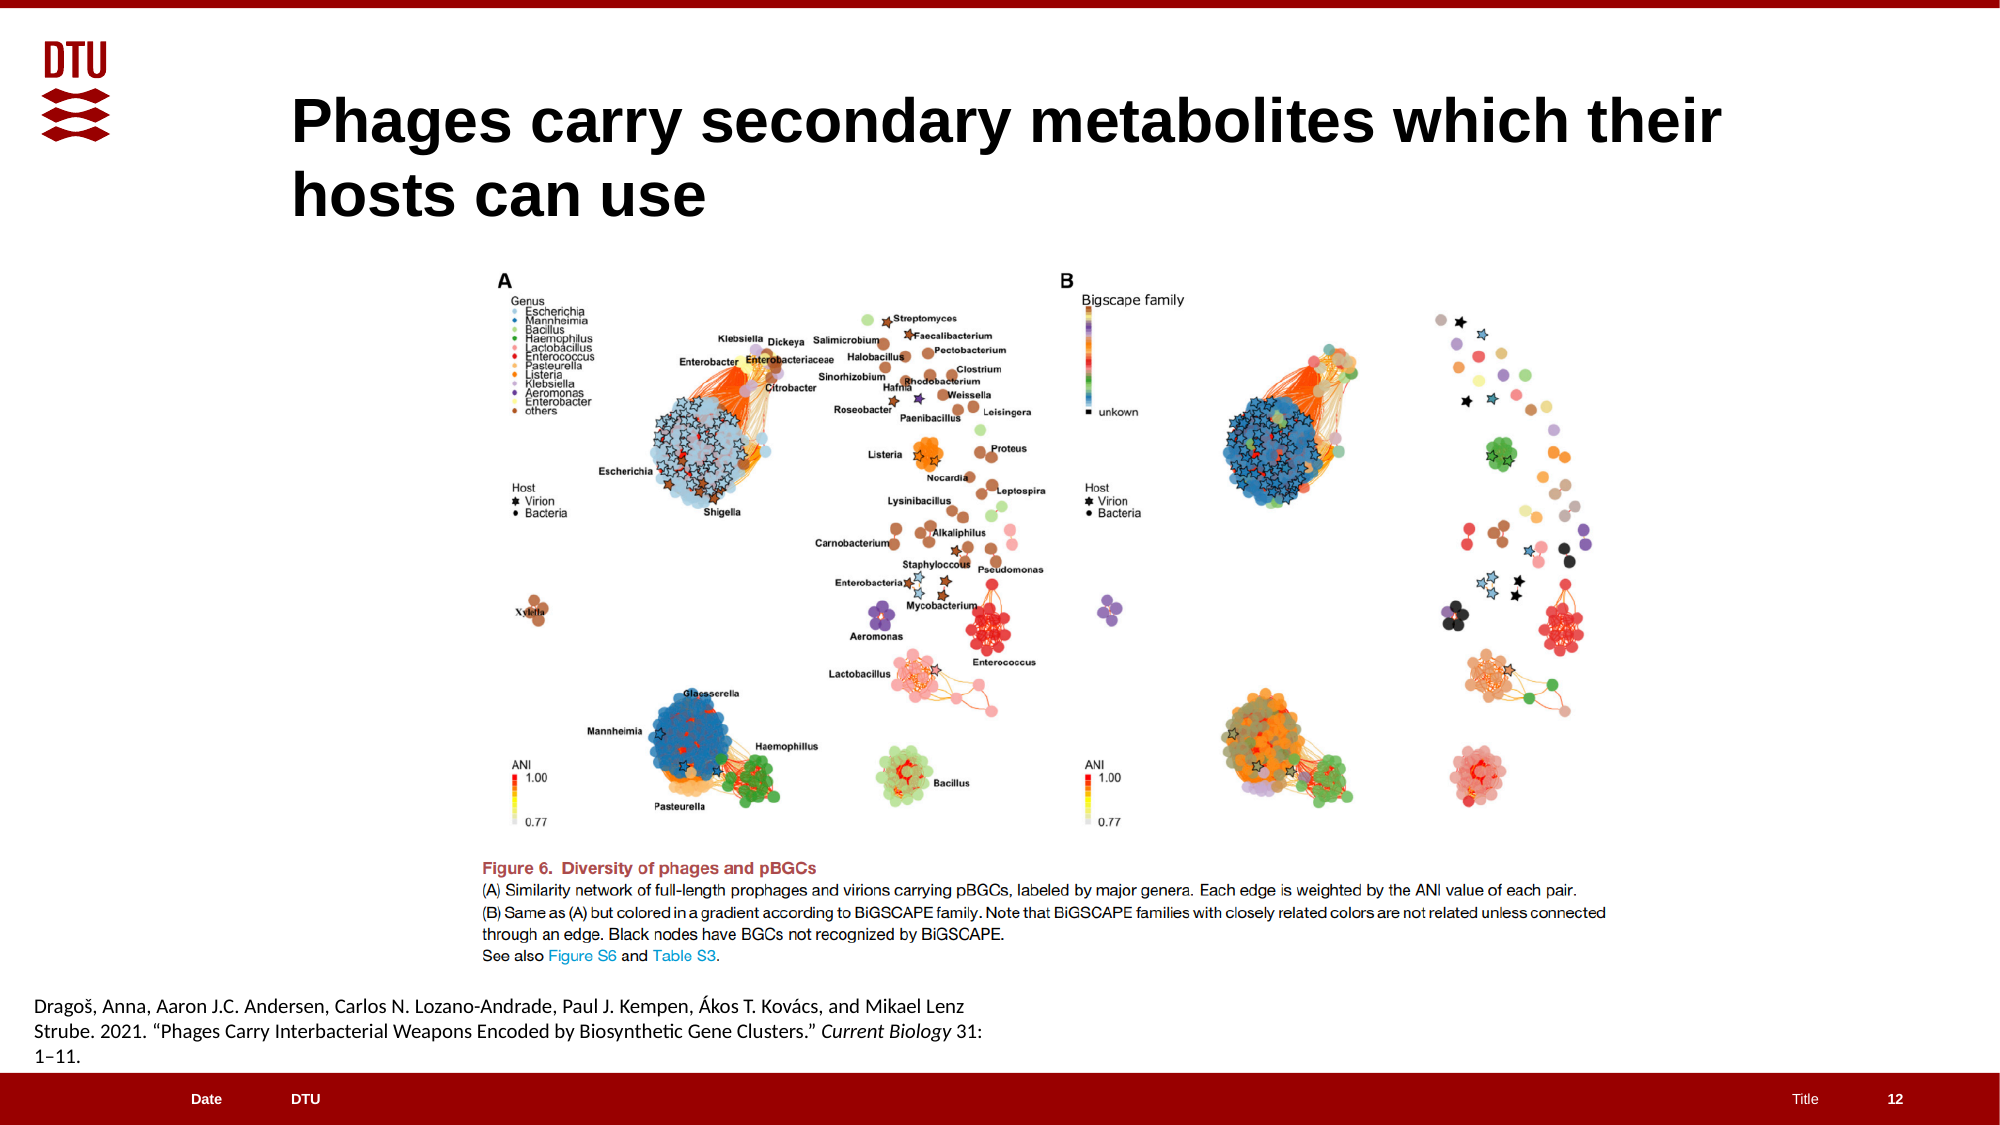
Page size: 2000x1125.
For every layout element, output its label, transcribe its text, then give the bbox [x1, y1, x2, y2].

title Phages carry secondary metabolites which their hosts can use [291, 69, 1819, 230]
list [452, 243, 1658, 990]
text_box Dragoš, Anna, Aaron J.C. Andersen, Carlos N. Lozano-Andrade, Paul J. Kempen, Ákos T. Kovács, and Mikael Lenz Strube. 2021. “Phages Carry Interbacterial Weapons Encoded by Biosynthetic Gene Clusters.” Current Biology 31: 1–11. [19, 985, 1019, 1075]
slide_number 12 [1887, 1073, 1959, 1125]
